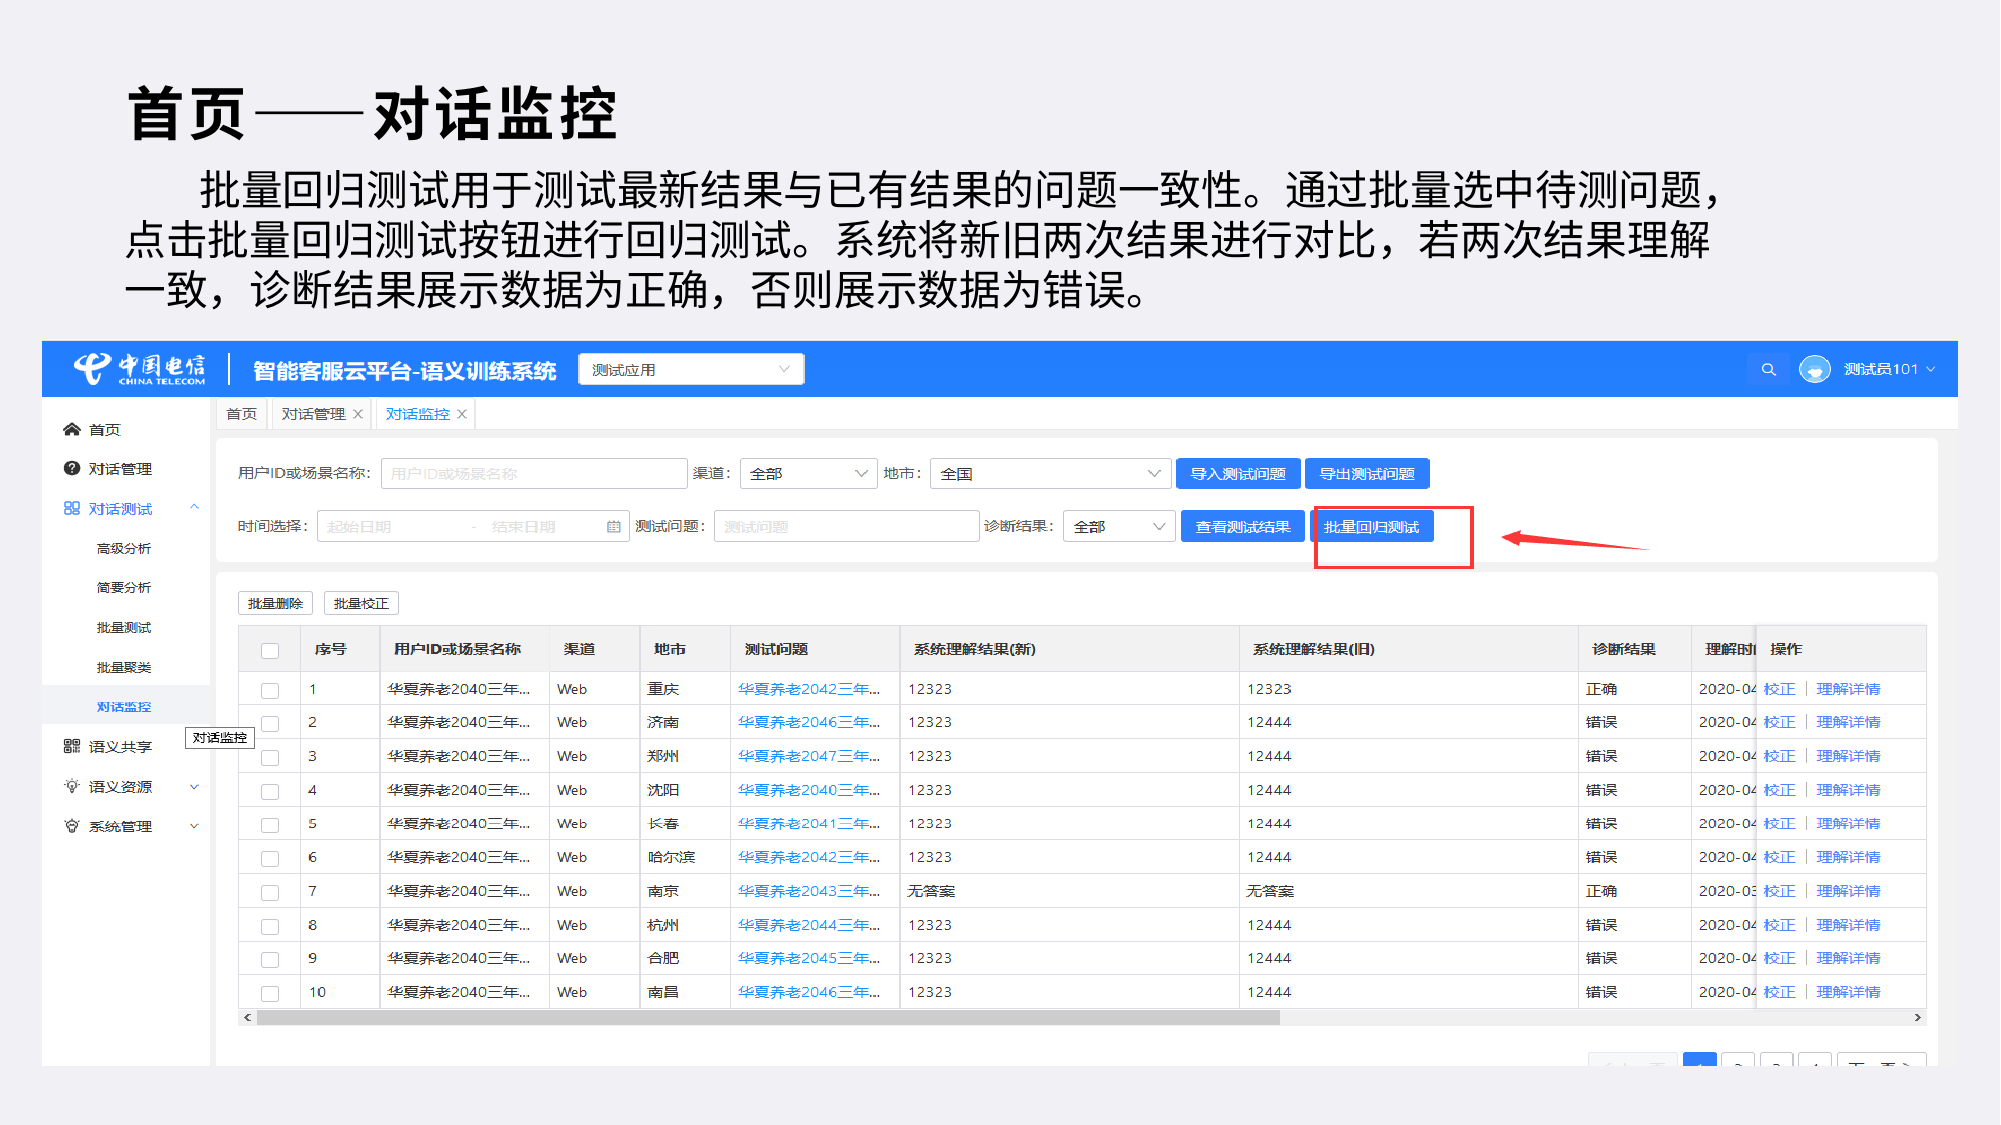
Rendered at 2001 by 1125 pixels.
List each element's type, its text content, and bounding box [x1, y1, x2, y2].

text_box 批量回归测试用于测试最新结果与已有结果的问题一致性。通过批量选中待测问题，点击批量回归测试按钮进行回归测试。系统将新旧两次结果进行对比，若两次结果理解一致，诊断结果展示数据为正确，否则展示数据为错误。 [109, 156, 1751, 322]
picture [42, 339, 1958, 1066]
text_box 首页——对话监控 [109, 70, 1891, 144]
